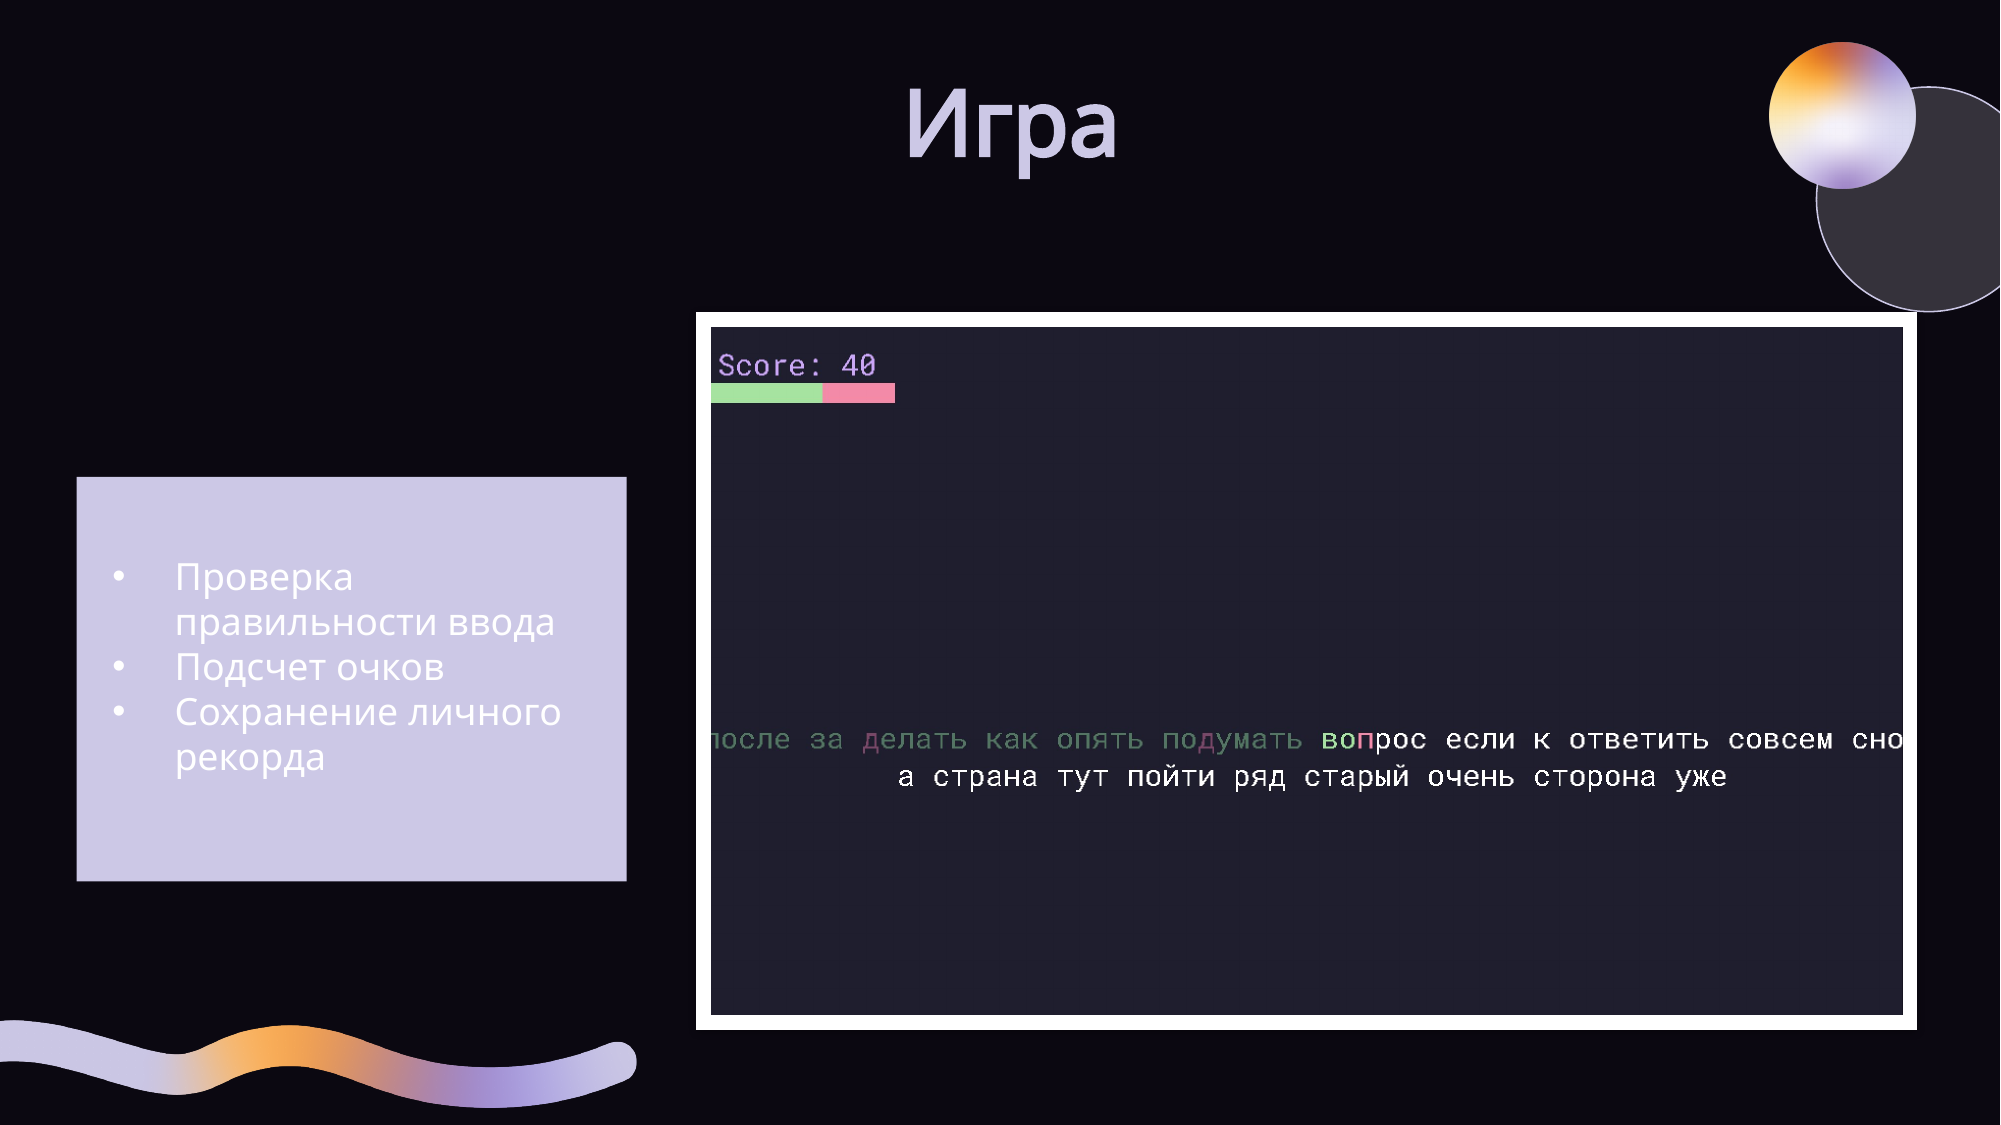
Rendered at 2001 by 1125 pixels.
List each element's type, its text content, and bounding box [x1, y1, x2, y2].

text_box Проверка правильности ввода Подсчет очков Сохранение личного рекорда [97, 545, 597, 786]
subtitle [76, 476, 627, 882]
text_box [1769, 42, 2000, 312]
picture [710, 326, 1903, 1016]
picture [0, 1020, 637, 1108]
text_box Игра [626, 56, 1315, 292]
